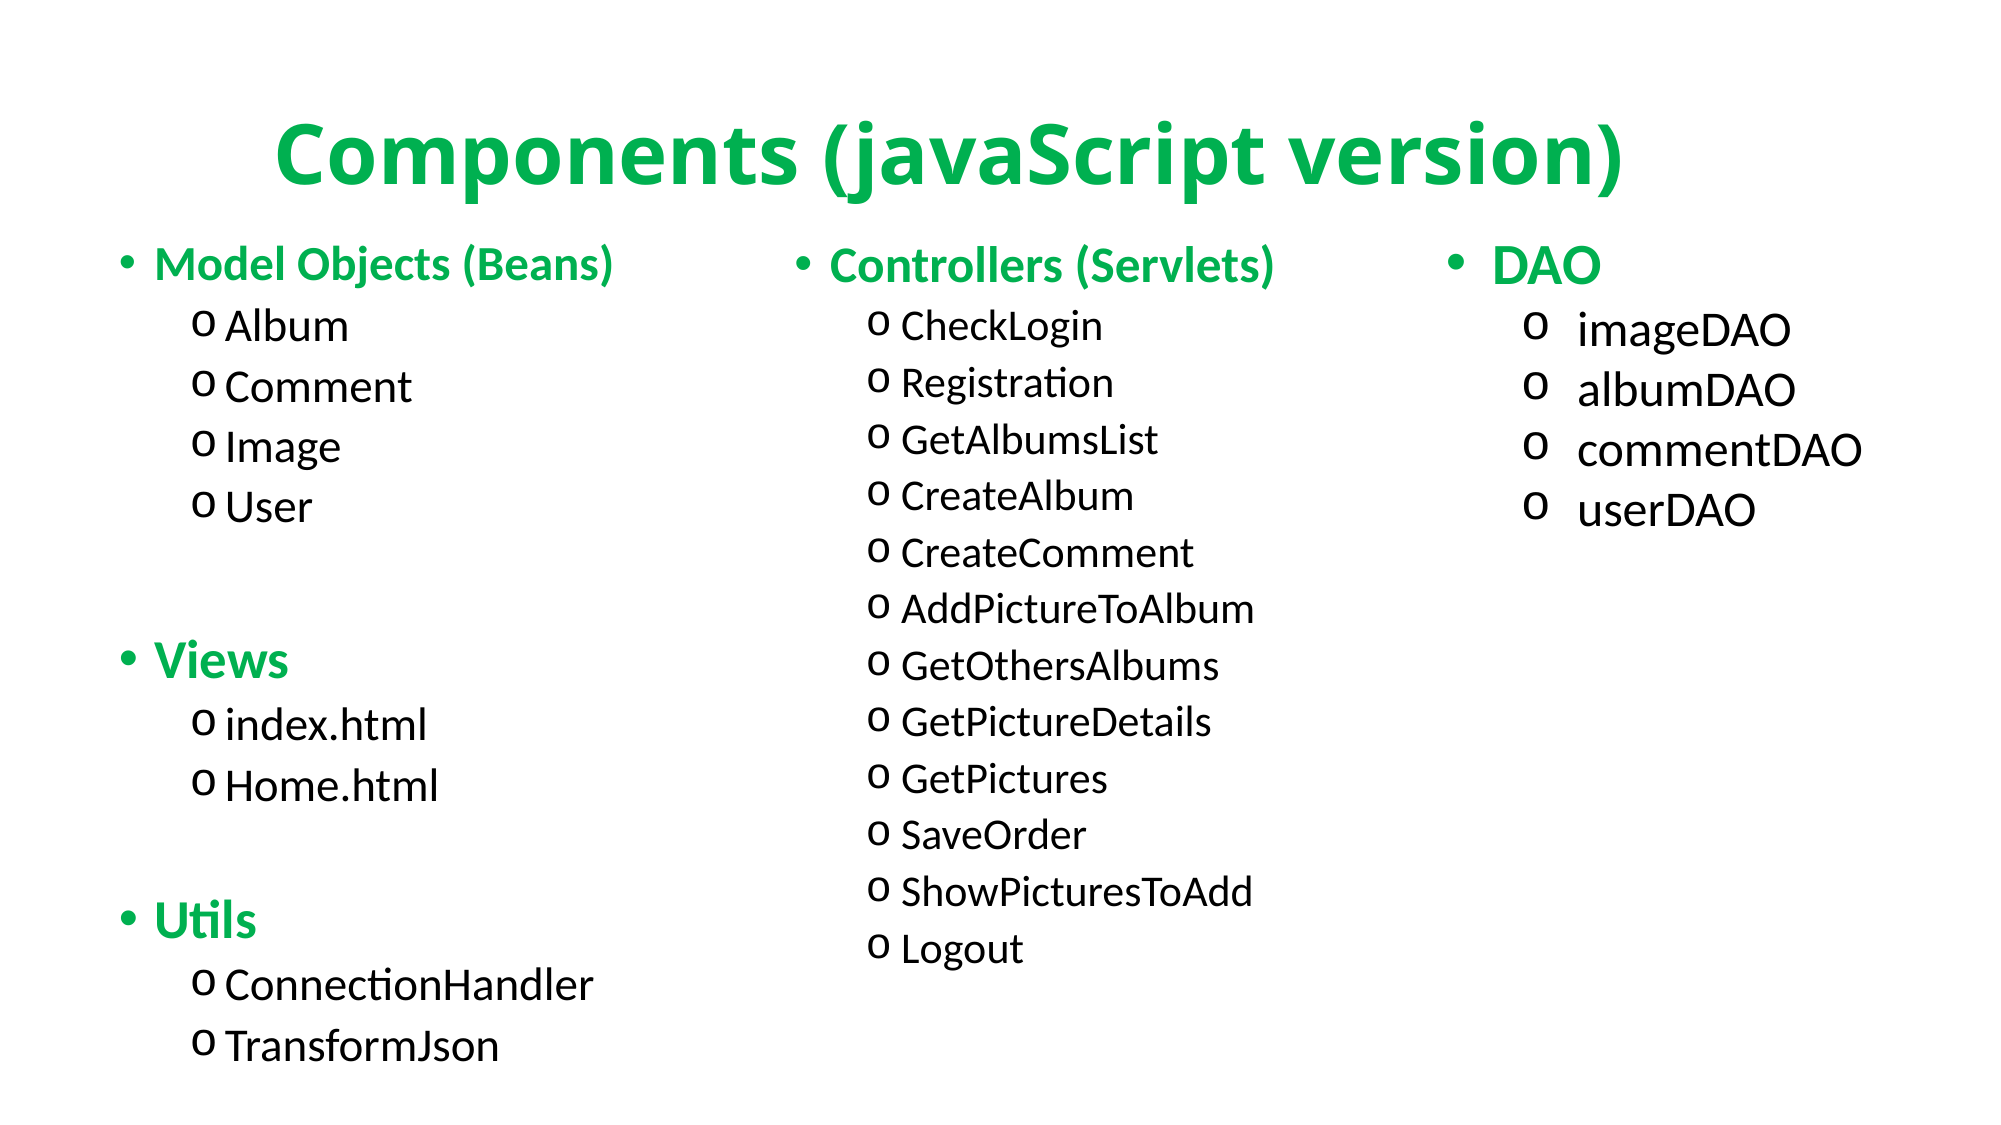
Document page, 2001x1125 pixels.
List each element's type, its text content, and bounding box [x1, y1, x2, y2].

text_box Components (javaScript version) [87, 48, 1813, 266]
text_box DAO imageDAO albumDAO commentDAO userDAO [1431, 218, 1878, 704]
text_box Model Objects (Beans) Album Comment Image User Views index.html Home.html Utils ConnectionHandler TransformJson [104, 231, 1115, 1082]
text_box Controllers (Servlets) CheckLogin Registration GetAlbumsList CreateAlbum CreateComment AddPictureToAlbum GetOthersAlbums GetPictureDetails GetPictures SaveOrder ShowPicturesToAdd Logout [779, 231, 1573, 986]
